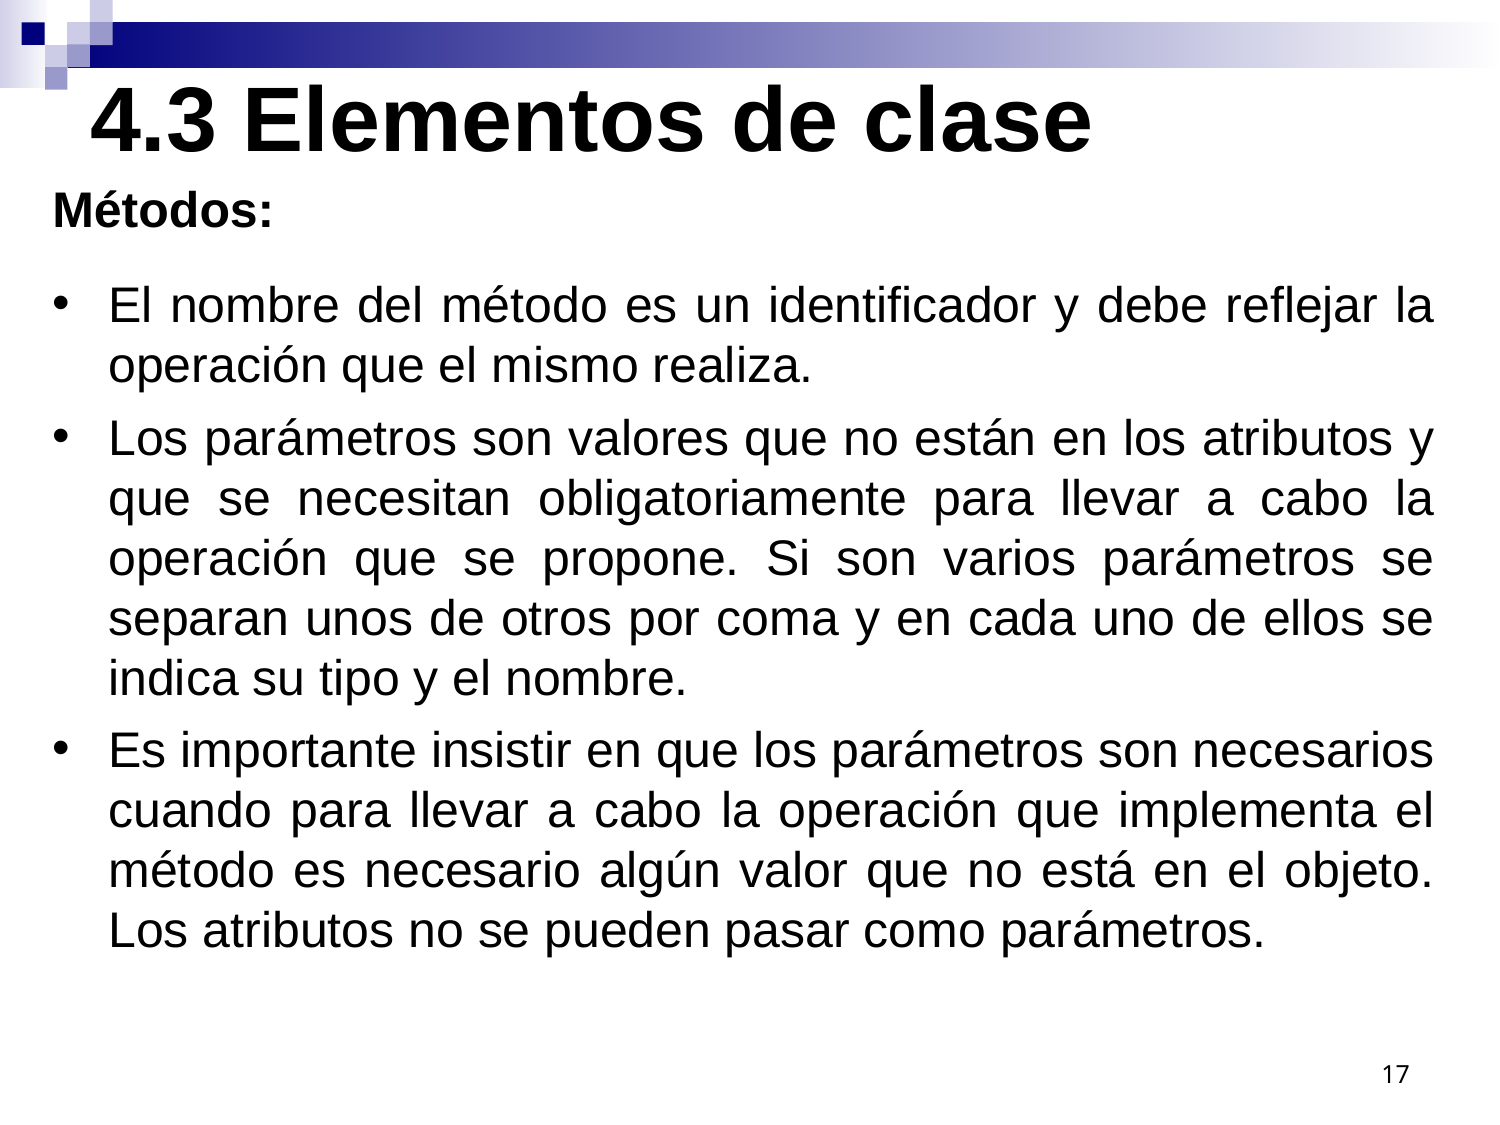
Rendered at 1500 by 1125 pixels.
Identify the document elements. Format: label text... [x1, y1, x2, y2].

text_box El nombre del método es un identificador y debe reflejar la operación que el mismo realiza. Los parámetros son valores que no están en los atributos y que se necesitan obligatoriamente para llevar a cabo la operación que se propone. Si son varios parámetros se separan unos de otros por coma y en cada uno de ellos se indica su tipo y el nombre. Es importante insistir en que los parámetros son necesarios cuando para llevar a cabo la operación que implementa el método es necesario algún valor que no está en el objeto. Los atributos no se pueden pasar como parámetros. [0, 265, 1450, 965]
text_box 4.3 Elementos de clase [74, 2, 1425, 228]
slide_number 17 [1074, 1024, 1426, 1101]
text_box Métodos: [0, 170, 775, 246]
